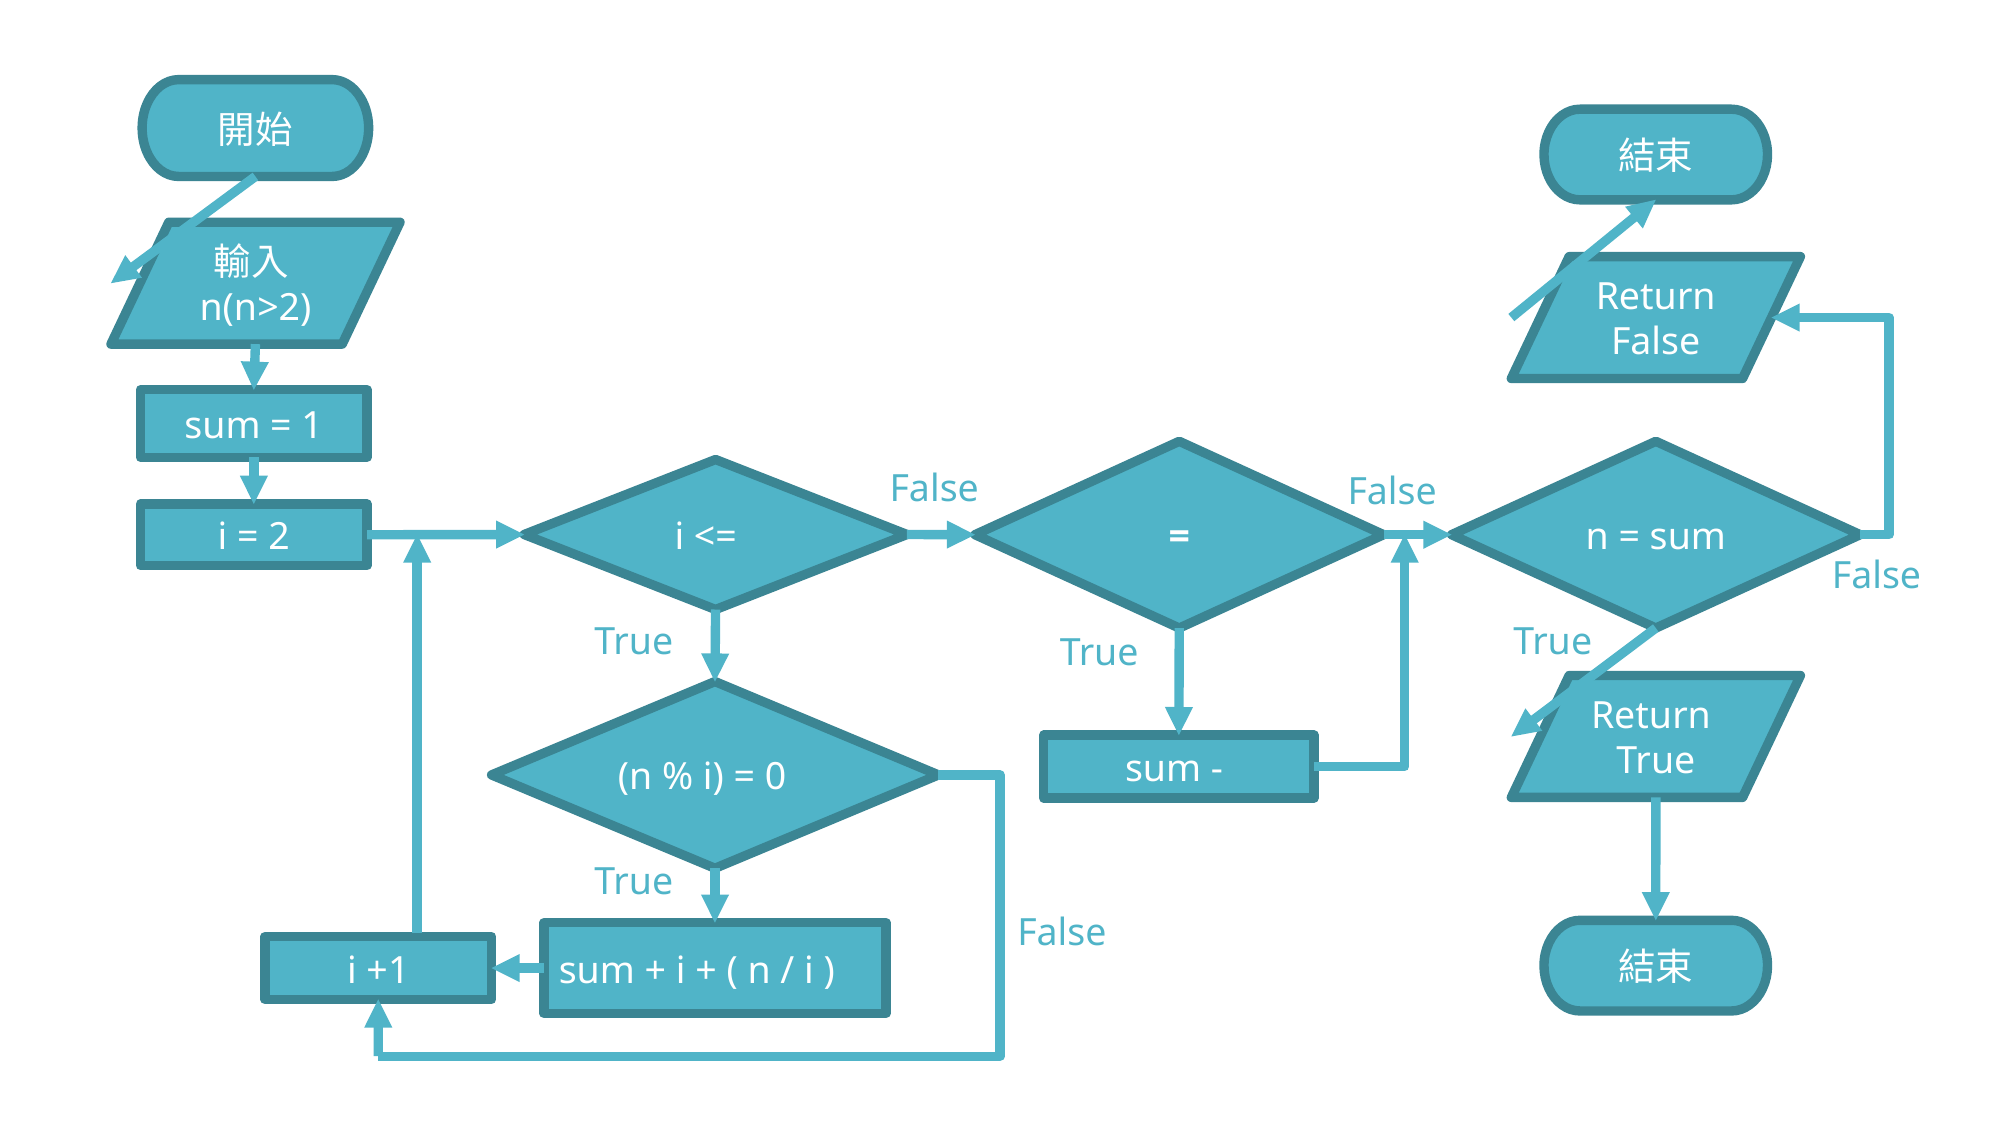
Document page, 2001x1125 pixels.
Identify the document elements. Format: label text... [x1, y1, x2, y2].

text_box 開始 [141, 78, 370, 178]
text_box True [579, 849, 724, 910]
text_box Return False [1510, 255, 1802, 380]
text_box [1859, 318, 1890, 535]
text_box sum = 1 [140, 389, 368, 458]
text_box sum + i + ( n / i ) [543, 922, 887, 1014]
text_box n = sum [1451, 440, 1860, 629]
text_box True [716, 609, 724, 670]
text_box False [1817, 543, 1961, 603]
text_box False [1002, 900, 1147, 961]
text_box False [874, 456, 1019, 517]
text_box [1313, 534, 1405, 767]
text_box True [1045, 620, 1189, 681]
text_box i = 2 [140, 503, 368, 567]
text_box (n % i) = 0 [490, 680, 938, 866]
text_box 結束 [1542, 108, 1769, 201]
text_box i +1 [264, 936, 492, 1000]
text_box 結束 [1542, 919, 1769, 1012]
text_box 輸入n(n>2) [110, 221, 401, 346]
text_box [938, 774, 1001, 1055]
text_box True [1498, 609, 1643, 670]
text_box Return True [1510, 674, 1802, 799]
text_box True [579, 609, 714, 670]
text_box False [1332, 459, 1477, 520]
